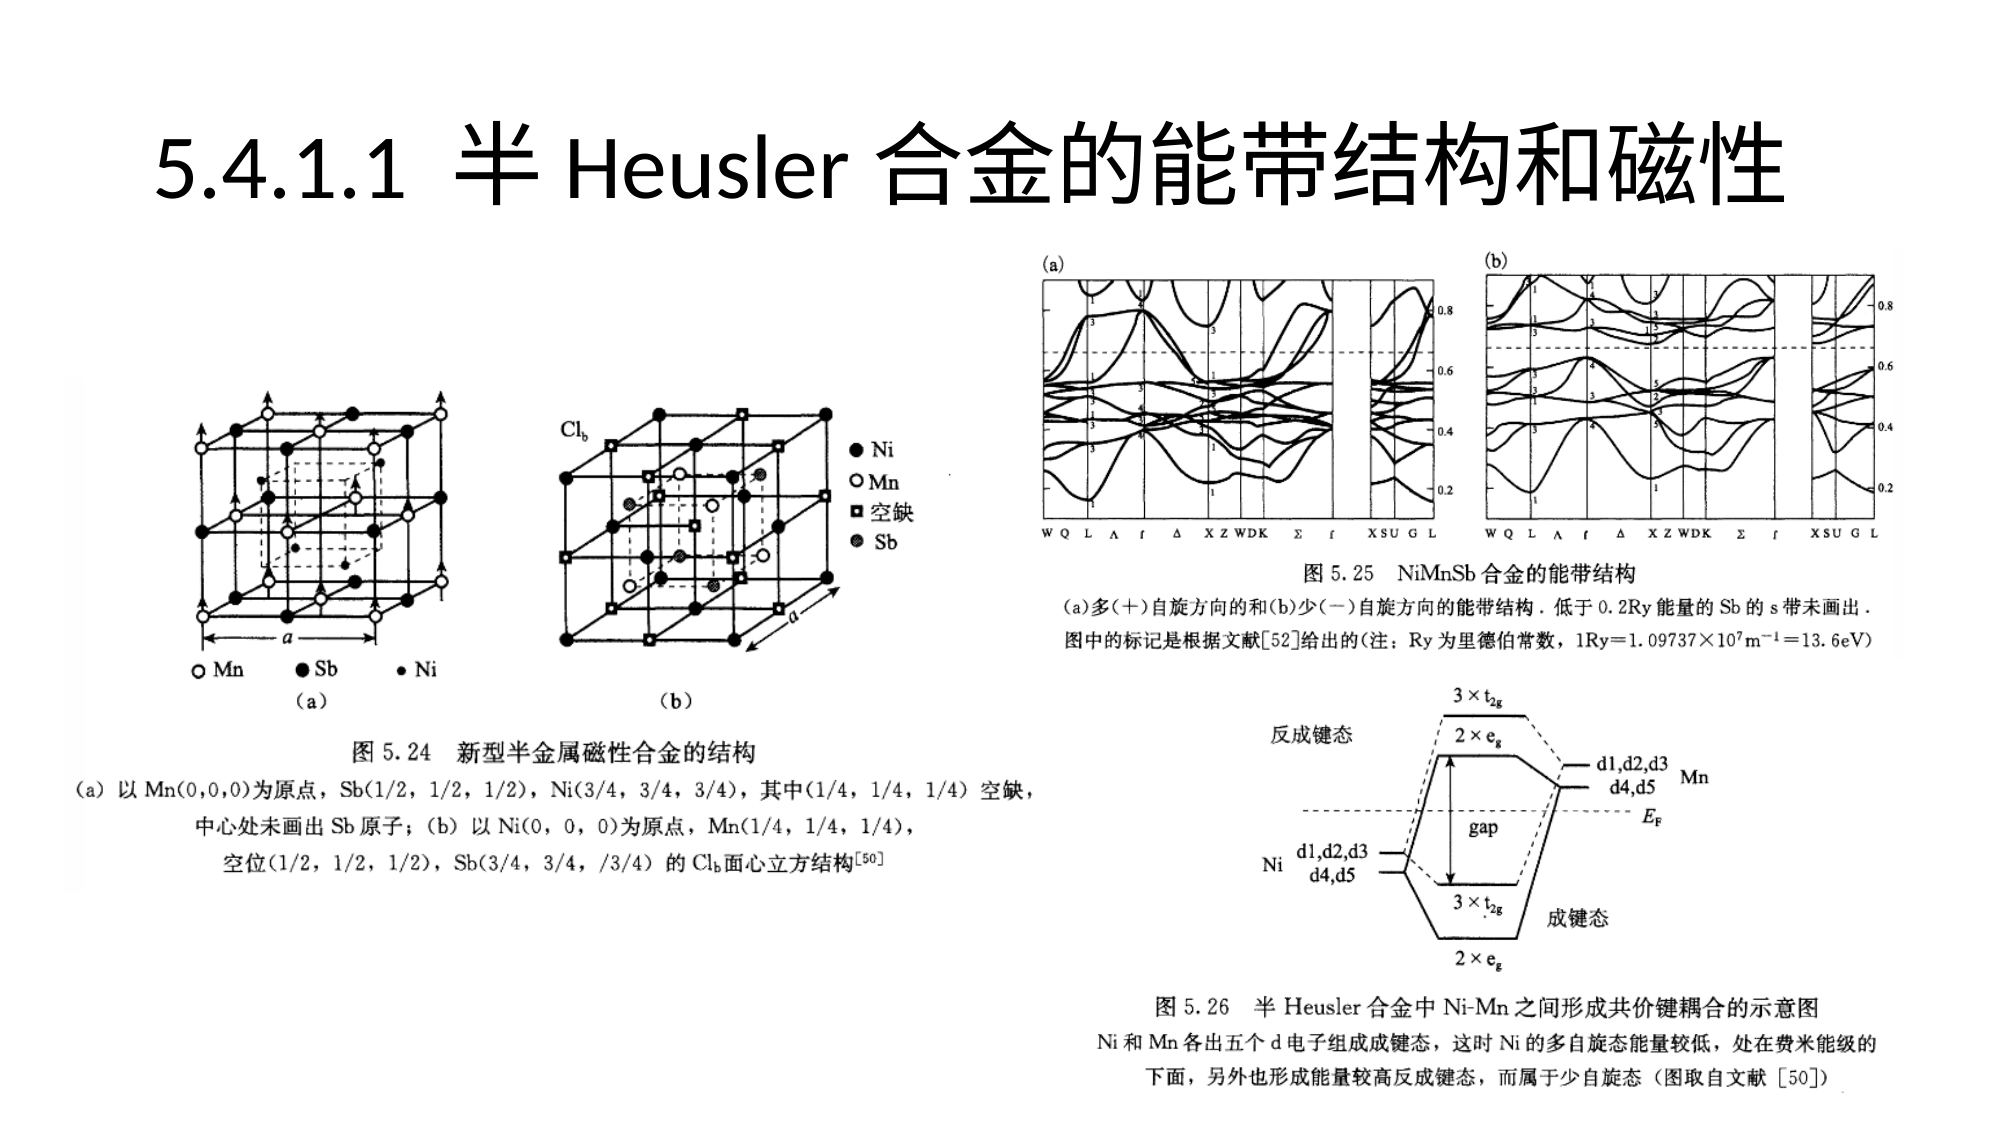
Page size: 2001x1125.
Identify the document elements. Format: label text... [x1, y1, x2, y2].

title 5.4.1.1 半Heusler合金的能带结构和磁性 [137, 59, 1863, 278]
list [64, 377, 1049, 893]
picture [1027, 247, 1904, 659]
picture [1075, 672, 1894, 1104]
